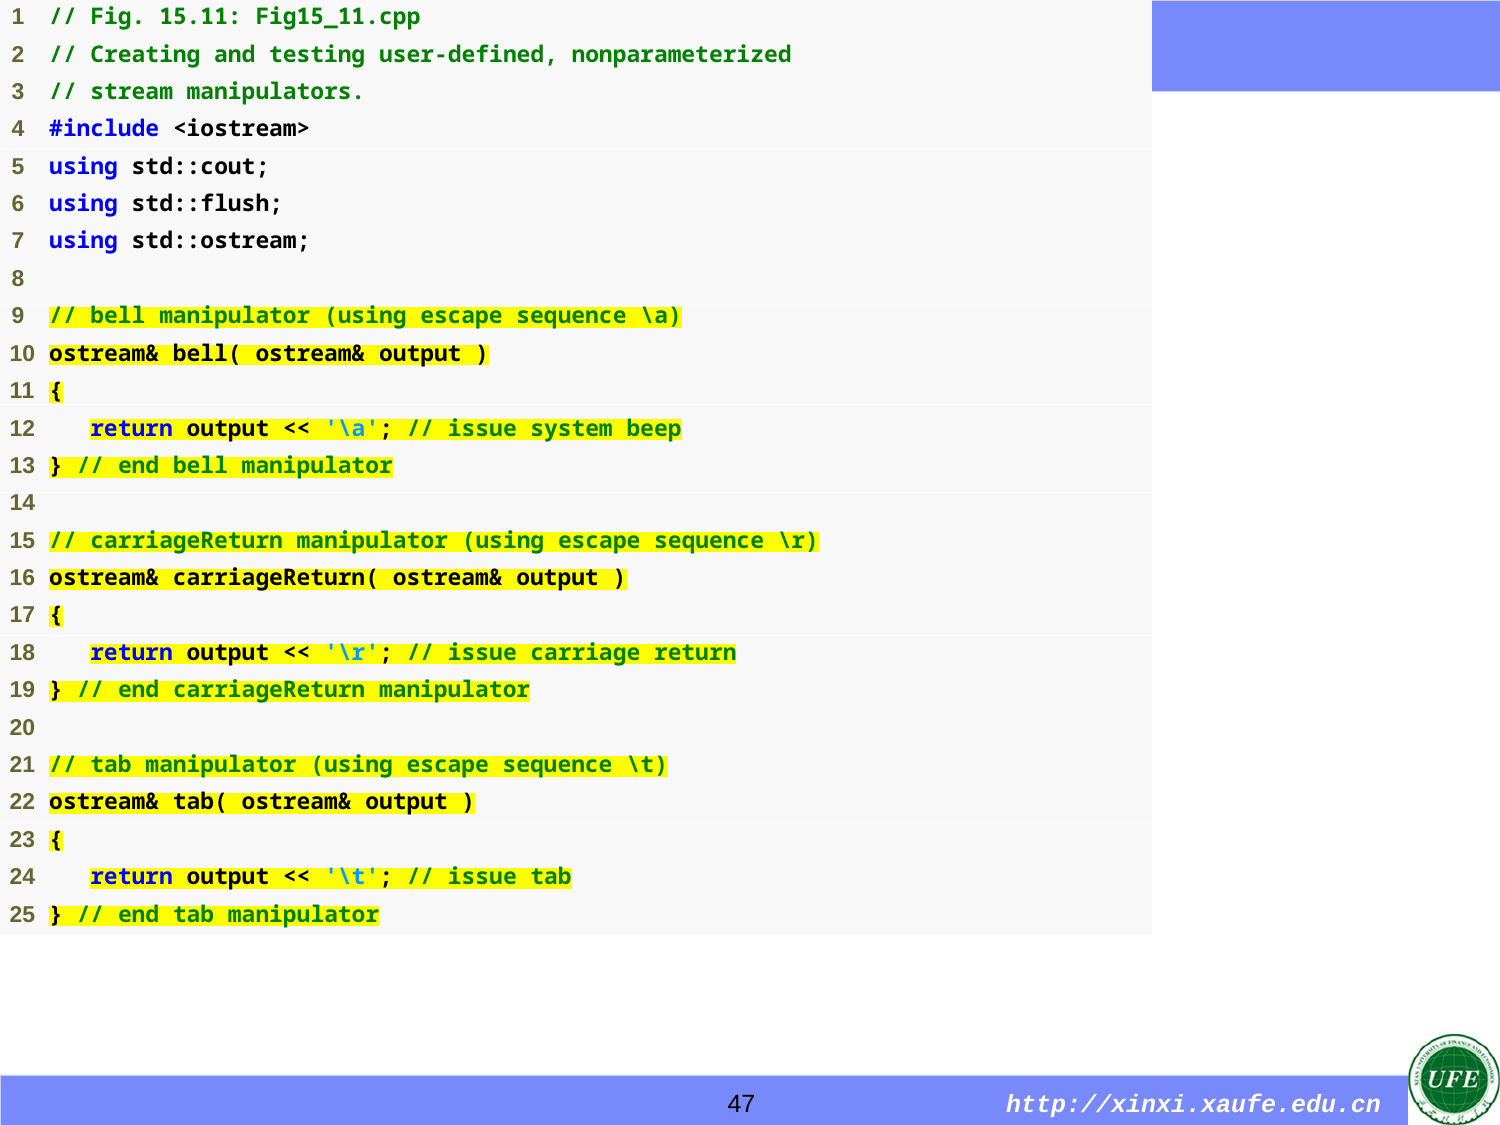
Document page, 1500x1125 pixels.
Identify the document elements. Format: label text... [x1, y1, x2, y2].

picture [1408, 1034, 1500, 1125]
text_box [0, 0, 1155, 963]
slide_number 47 [712, 1080, 775, 1121]
